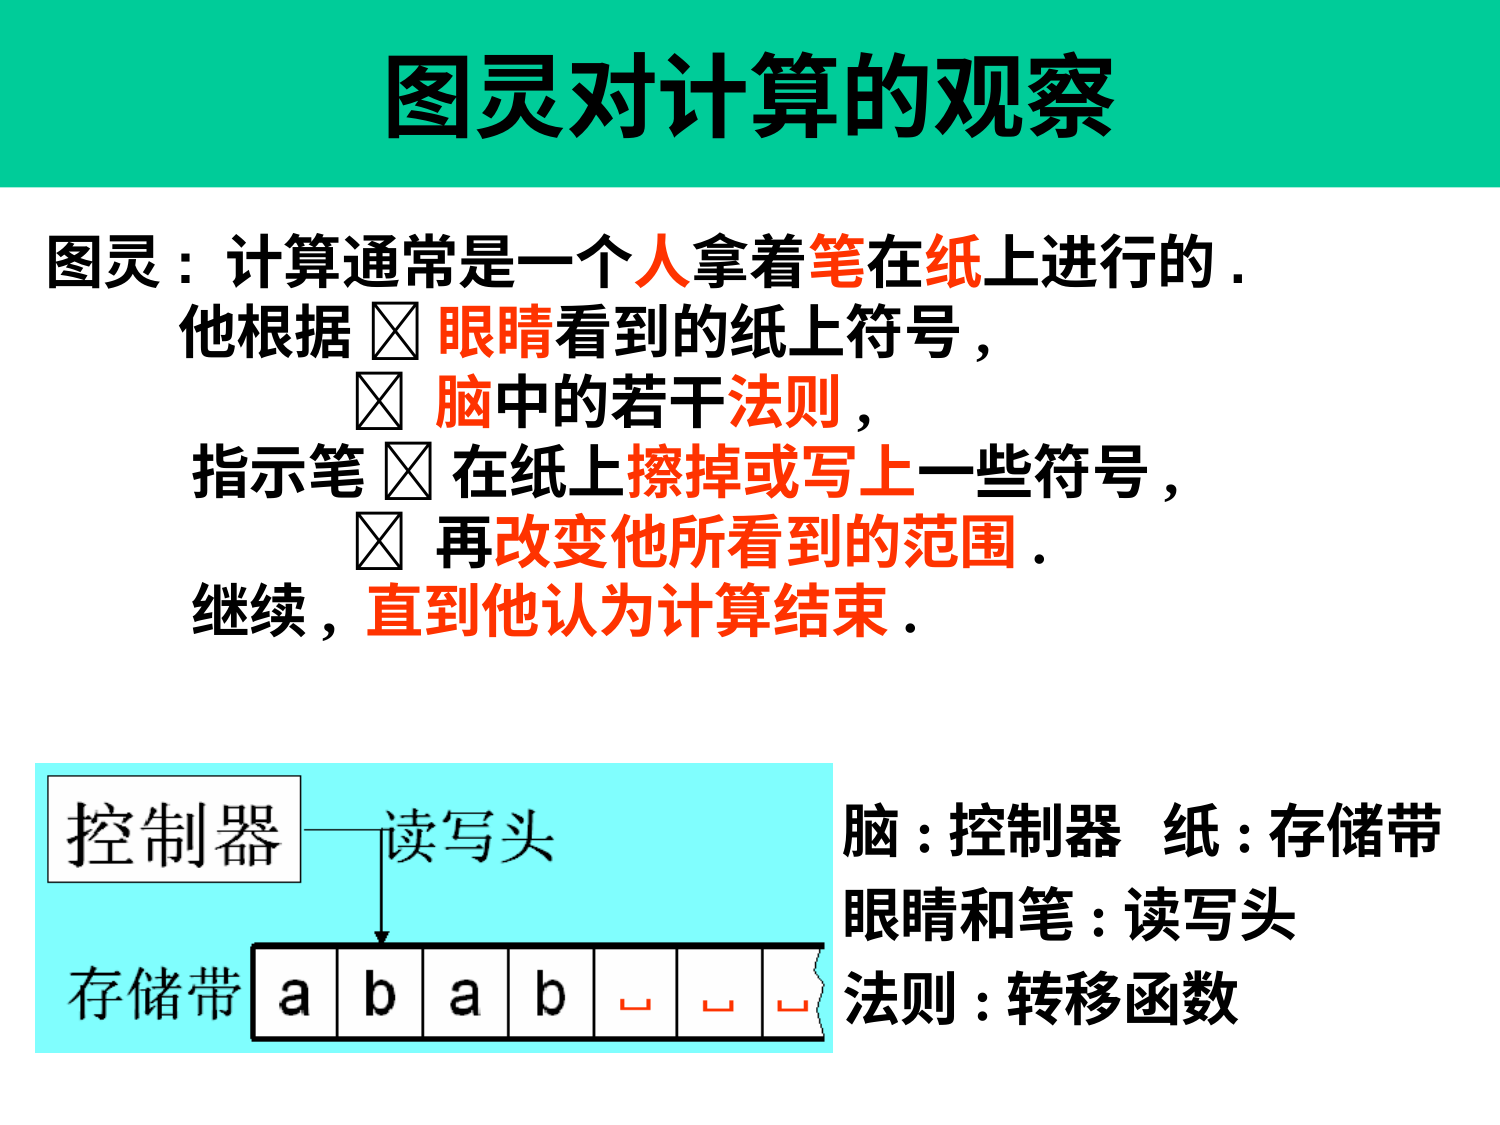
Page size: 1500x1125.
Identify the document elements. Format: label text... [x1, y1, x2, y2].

text_box 图灵: 计算通常是一个人拿着笔在纸上进行的. 他根据  眼睛看到的纸上符号,  脑中的若干法则, 指示笔  在纸上擦掉或写上一些符号,  再改变他所看到的范围. 继续, 直到他认为计算结束. [30, 217, 1261, 652]
text_box 脑:控制器 纸:存储带 眼睛和笔:读写头 法则:转移函数 [837, 772, 1472, 1040]
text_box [35, 762, 834, 1054]
title 图灵对计算的观察 [0, 0, 1500, 188]
